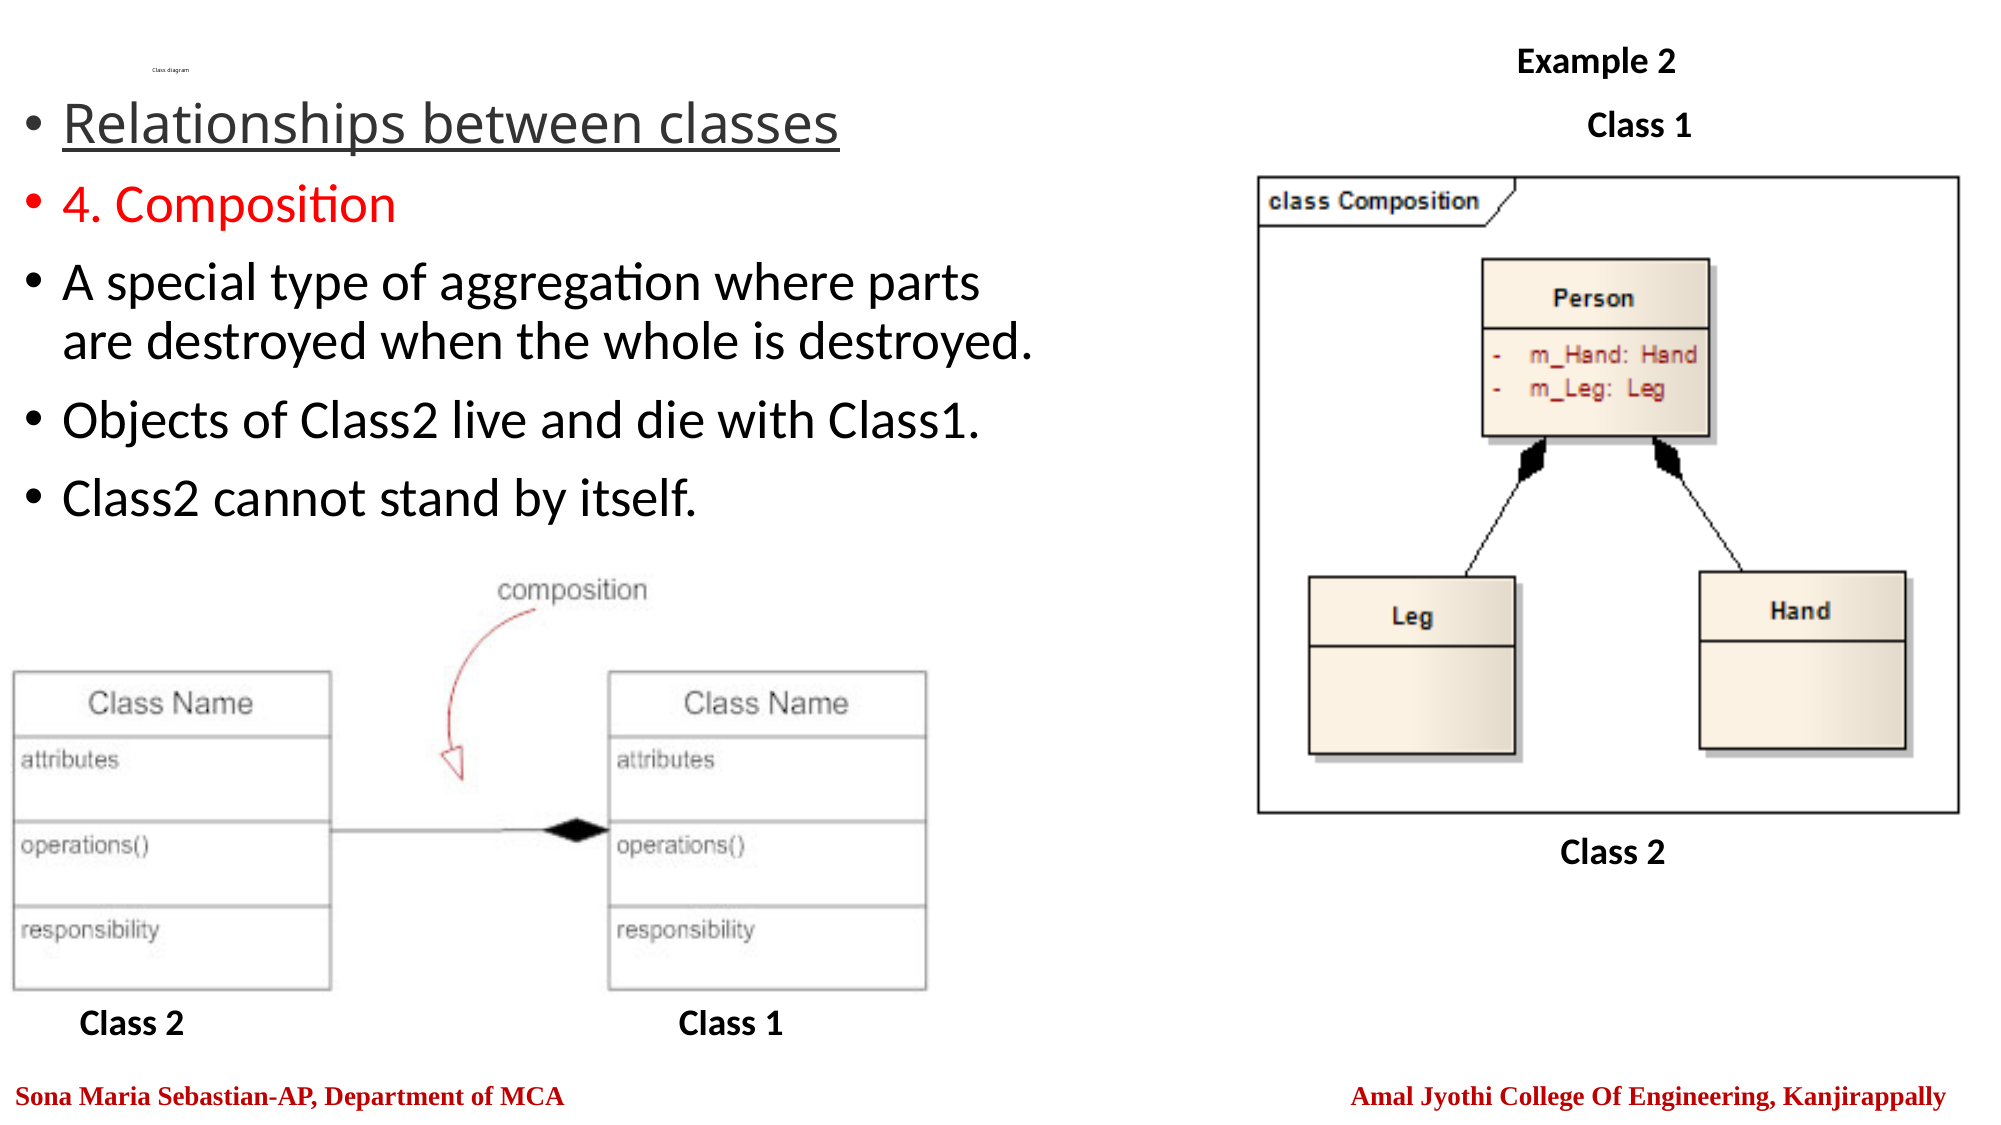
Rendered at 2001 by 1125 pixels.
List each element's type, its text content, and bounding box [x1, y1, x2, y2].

text_box Class 2 [1545, 820, 1777, 879]
text_box Class 1 [1572, 92, 1804, 153]
list Relationships between classes 4. Composition A special type of aggregation where parts are destroyed when the whole is destroyed. Objects of Class2 live and die with Class1. Class2 cannot stand by itself. [9, 88, 1074, 574]
text_box Class 1 [664, 1010, 895, 1051]
text_box Class 2 [65, 1010, 296, 1051]
title Class diagram [137, 59, 1863, 89]
text_box Example 2 [1502, 28, 1713, 88]
picture [1251, 169, 1965, 820]
picture [9, 536, 947, 1010]
footer Sona Maria Sebastian-AP, Department of MCA Amal Jyothi College Of Engineering, Kanjirappally [0, 1065, 1984, 1125]
